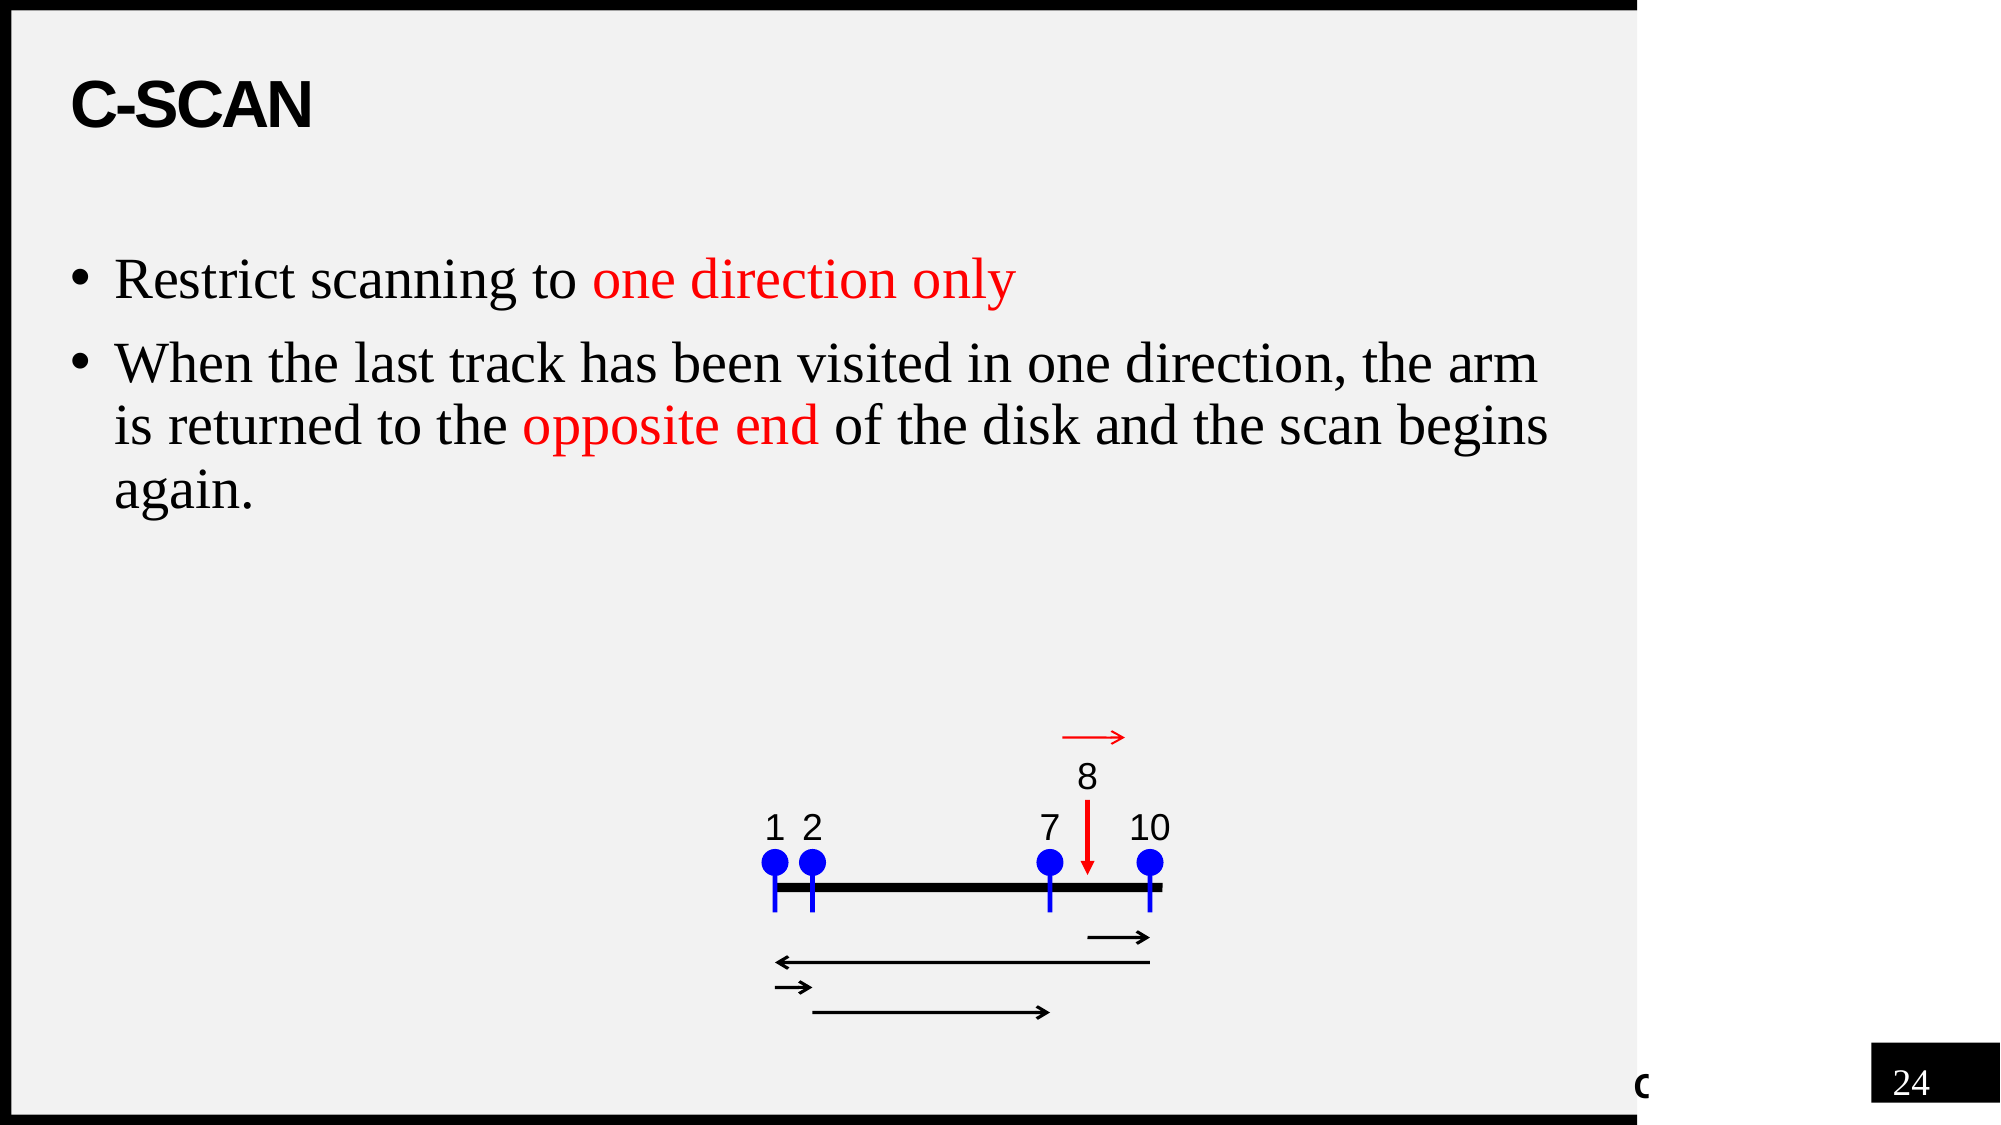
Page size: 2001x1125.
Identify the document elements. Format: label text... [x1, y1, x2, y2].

text_box 7 [1025, 800, 1075, 850]
title C-SCAN [70, 70, 1580, 142]
text_box [1081, 800, 1094, 875]
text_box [1137, 849, 1163, 913]
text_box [799, 849, 825, 913]
text_box 2 [787, 800, 838, 850]
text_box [762, 849, 788, 913]
text_box 8 [1062, 750, 1113, 800]
text_box [1087, 930, 1150, 945]
text_box [1062, 730, 1126, 745]
text_box 24 [1877, 1050, 1969, 1097]
text_box [774, 980, 813, 995]
text_box [774, 955, 1150, 970]
list Restrict scanning to one direction only When the last track has been visited in one direction, the arm is returned to the opposite end of the disk and the scan begins again. [70, 248, 1580, 1016]
text_box 10 [1125, 800, 1175, 850]
text_box 1 [750, 800, 787, 850]
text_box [1037, 849, 1063, 913]
text_box [812, 1005, 1051, 1020]
